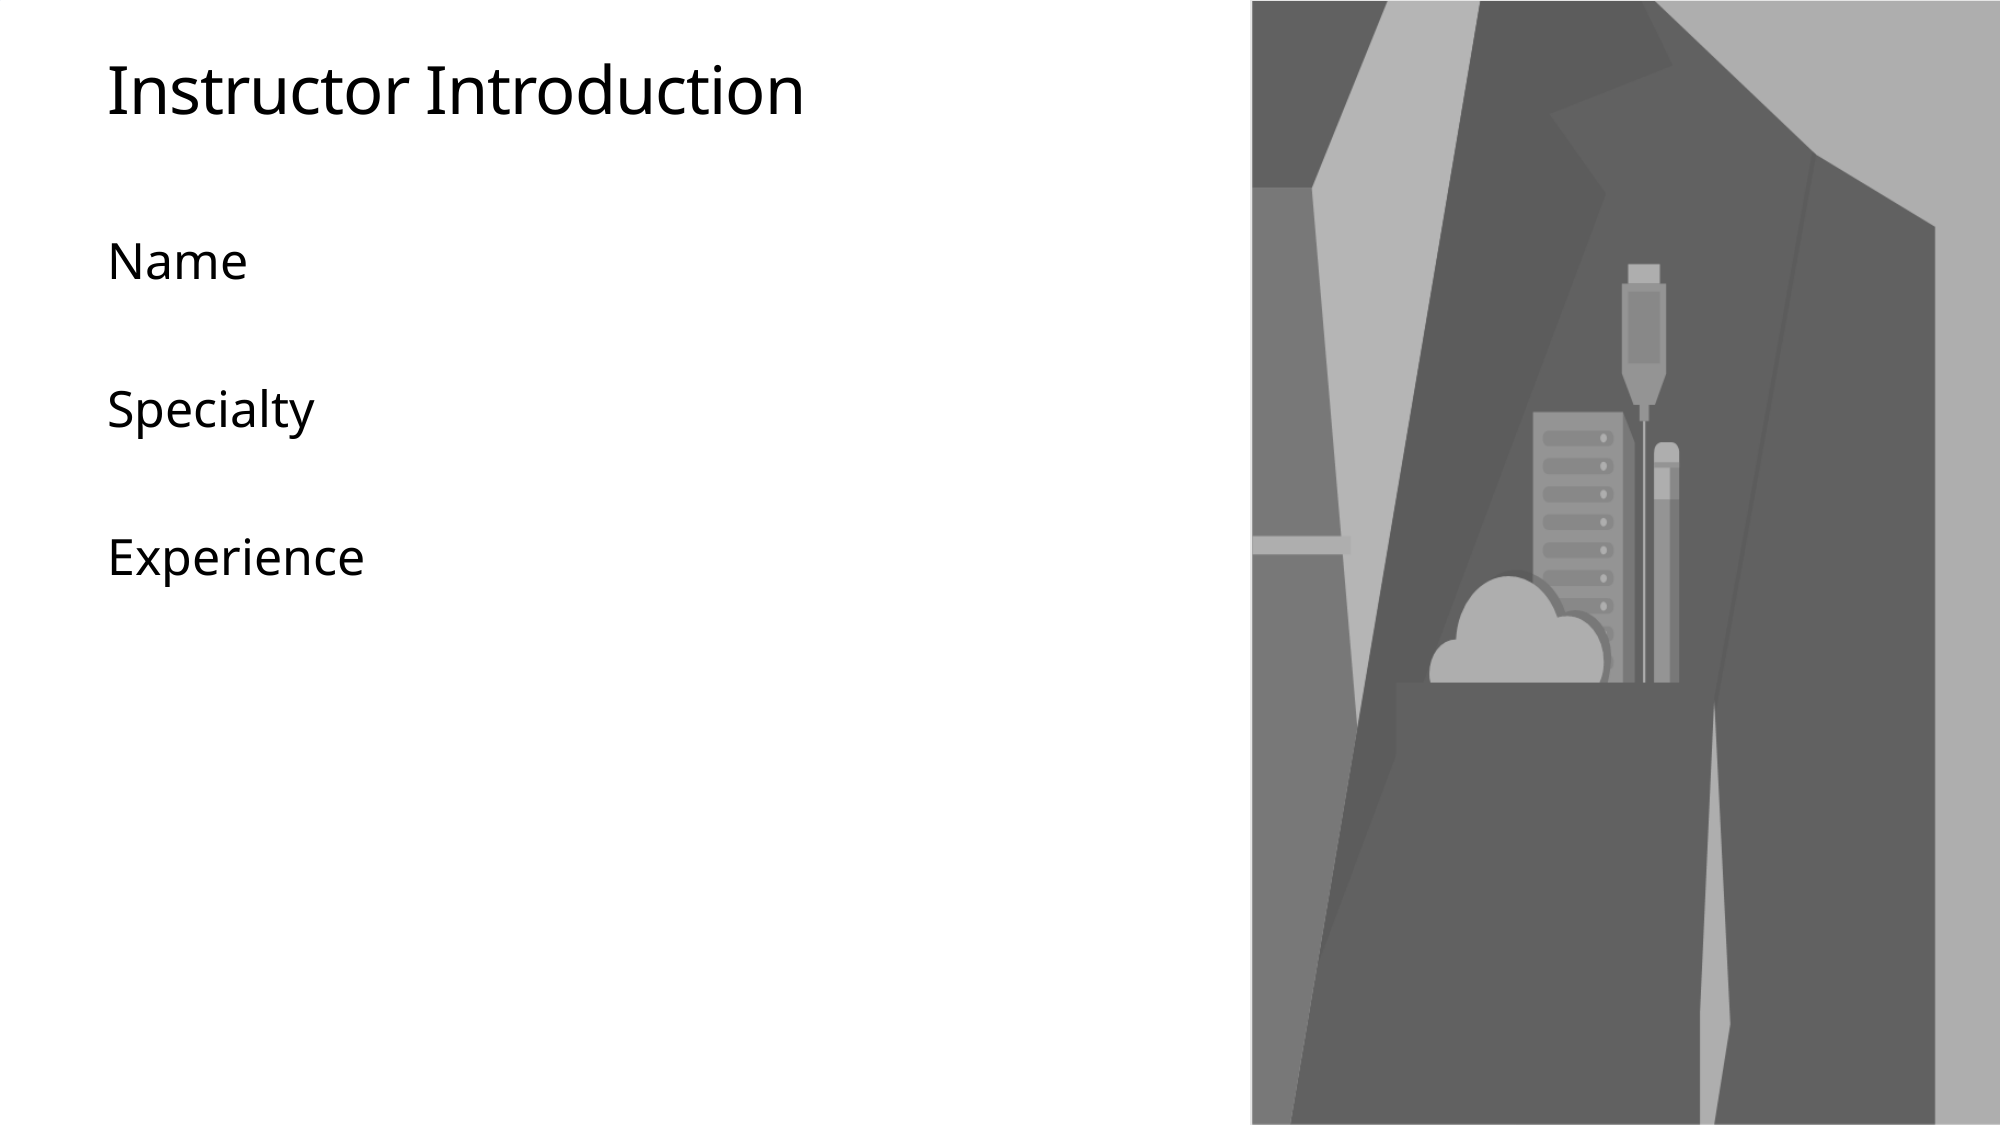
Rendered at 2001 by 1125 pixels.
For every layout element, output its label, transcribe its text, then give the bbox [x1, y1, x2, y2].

list Name Specialty Experience [107, 229, 1213, 1025]
title Instructor Introduction [107, 52, 1213, 129]
picture [1249, 0, 2000, 1125]
